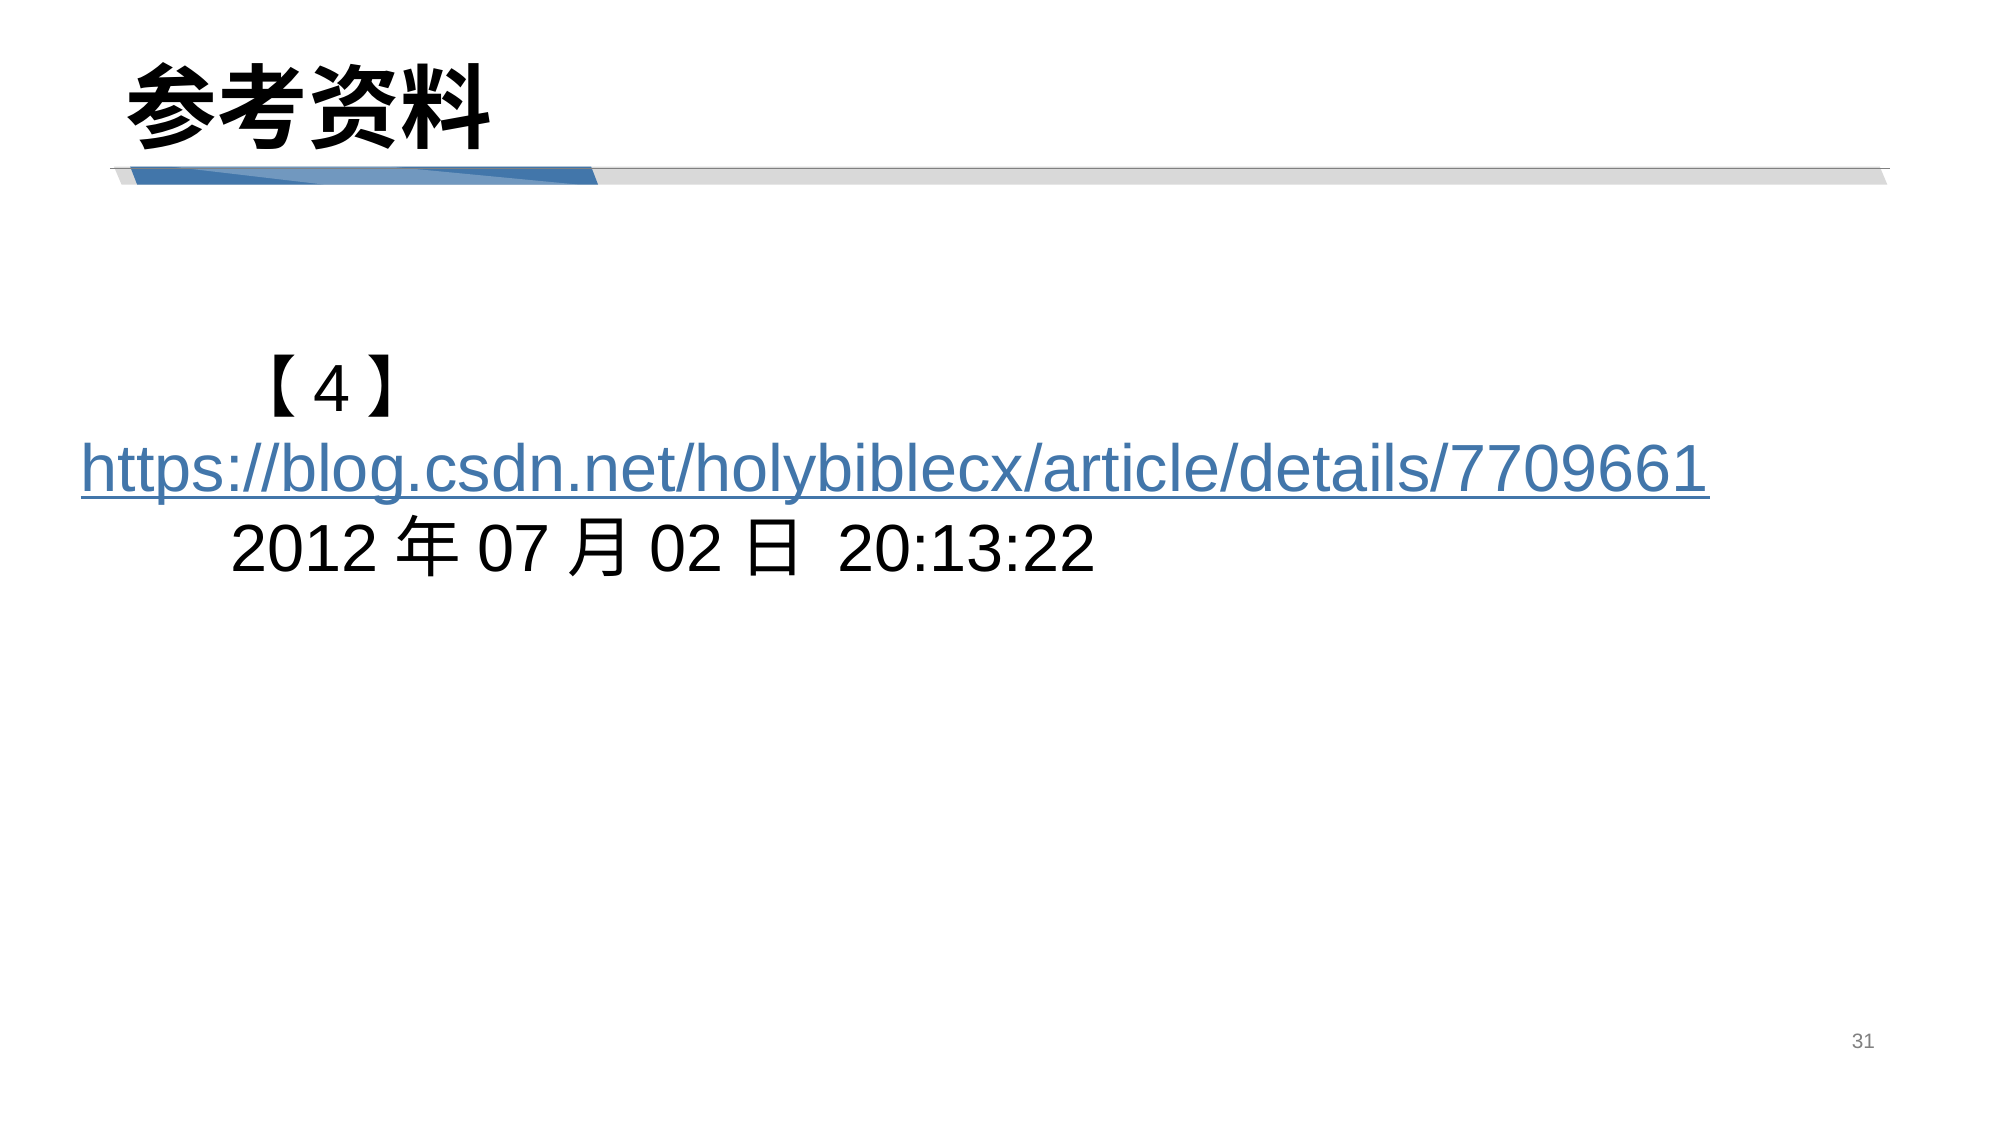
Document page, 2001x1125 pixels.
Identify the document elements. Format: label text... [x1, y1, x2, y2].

slide_number 31 [1412, 1023, 1890, 1058]
text_box 【4】 https://blog.csdn.net/holybiblecx/article/details/7709661 2012年07月02日 20:13:22 [65, 337, 1934, 593]
title 参考资料 [109, 0, 1890, 169]
